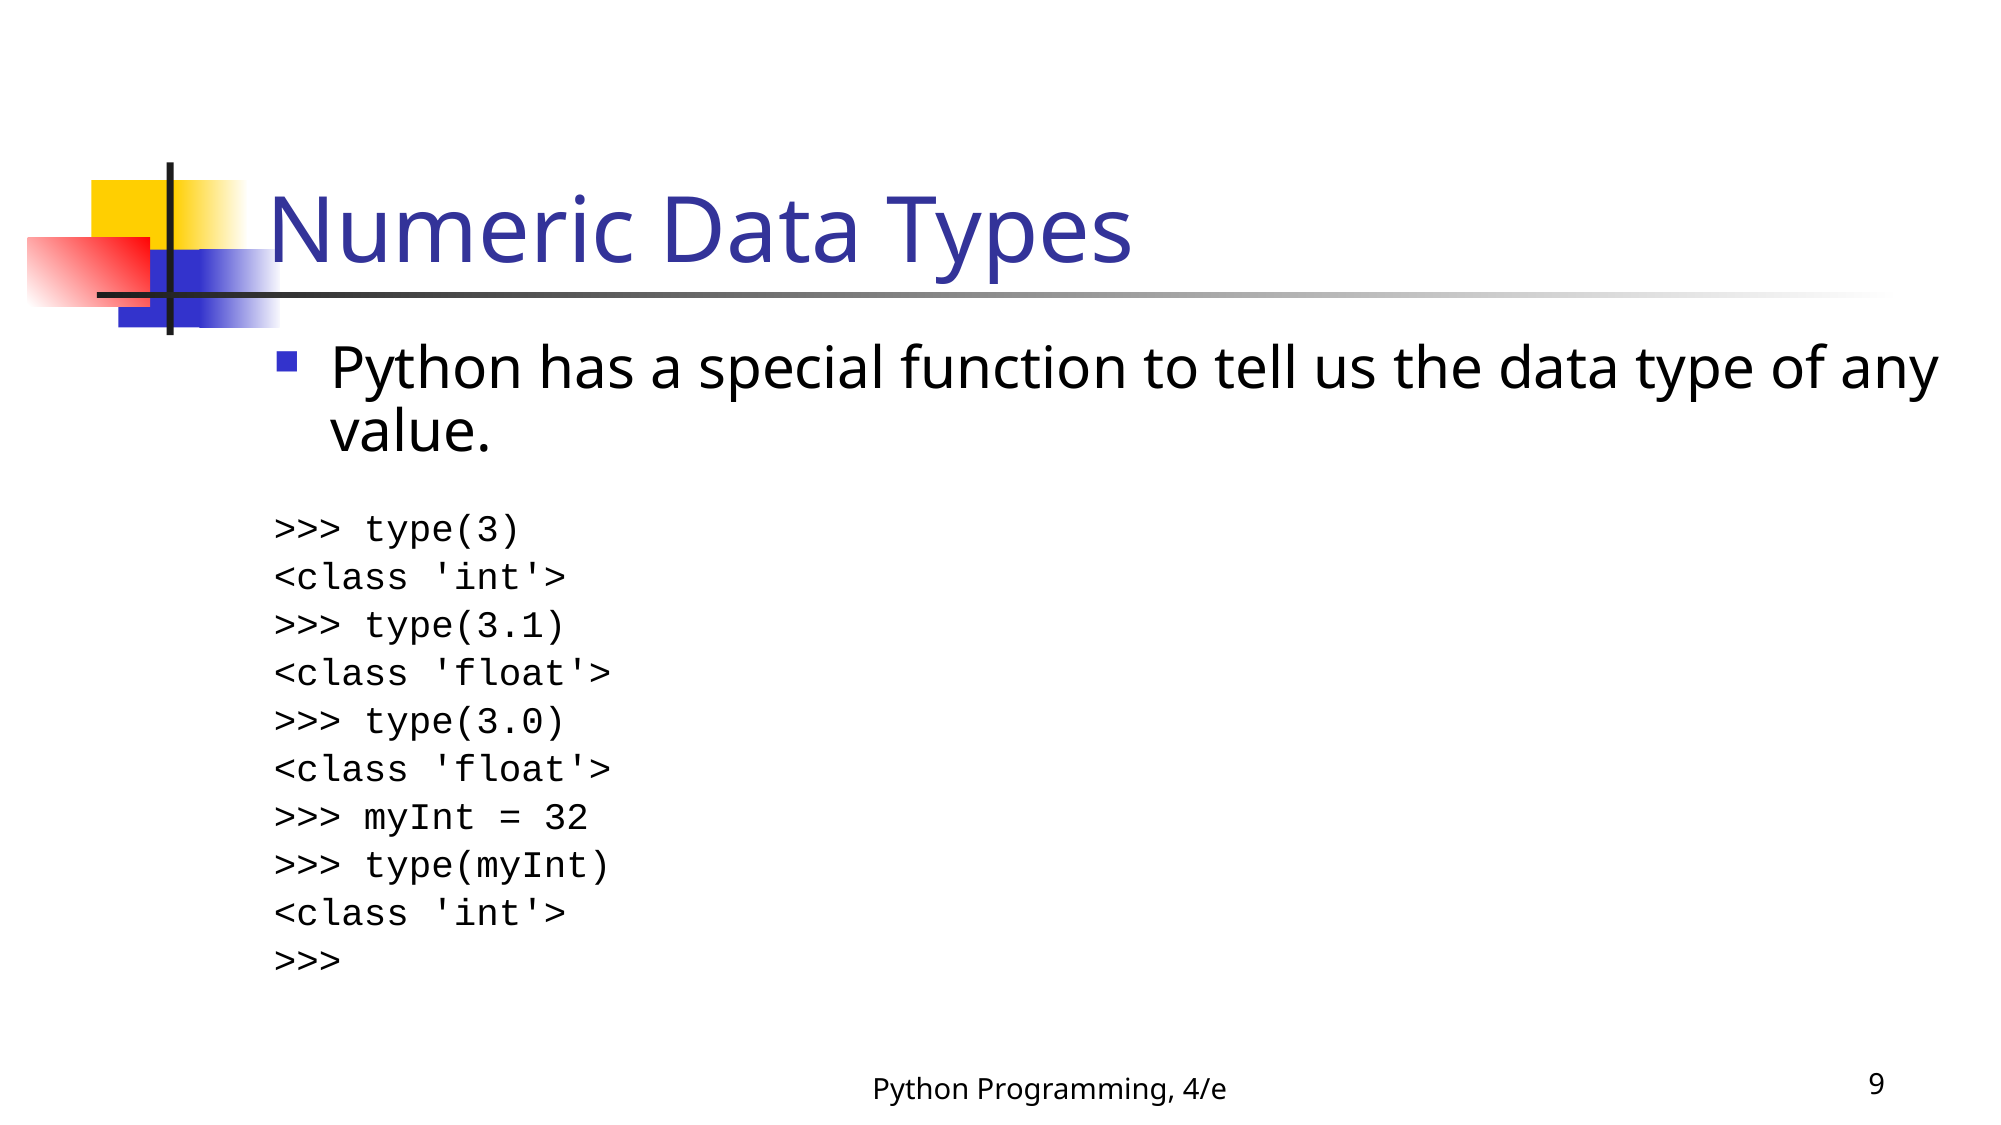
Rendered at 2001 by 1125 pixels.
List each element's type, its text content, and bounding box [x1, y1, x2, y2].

list Python has a special function to tell us the data type of any value. >>> type(3) <class 'int'> >>> type(3.1) <class 'float'> >>> type(3.0) <class 'float'> >>> myInt = 32 >>> type(myInt) <class 'int'> >>> [258, 331, 1959, 1006]
slide_number 9 [1483, 1037, 1901, 1113]
footer Python Programming, 4/e [733, 1037, 1367, 1113]
title Numeric Data Types [251, 101, 1957, 289]
